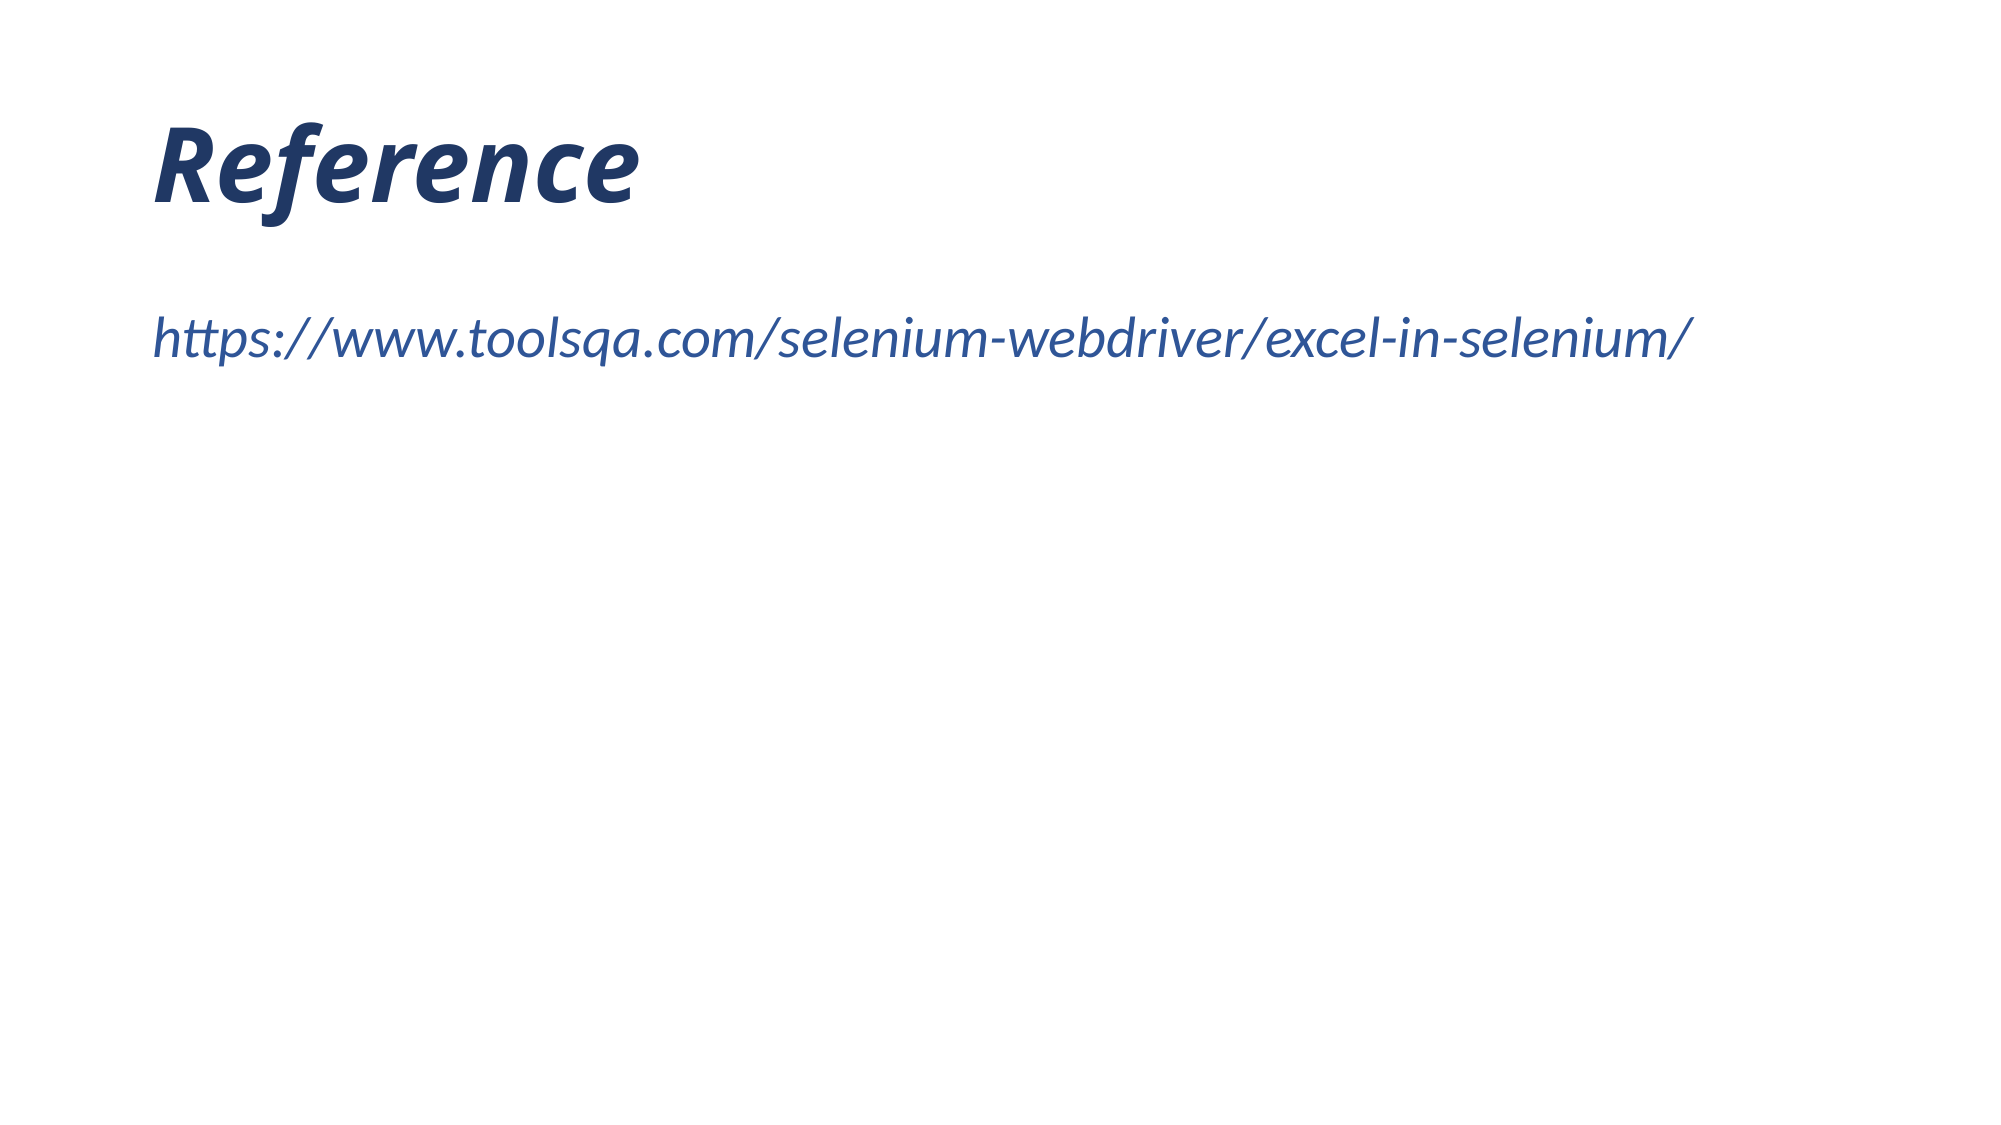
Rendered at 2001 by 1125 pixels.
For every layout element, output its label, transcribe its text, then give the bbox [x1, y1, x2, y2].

list https://www.toolsqa.com/selenium-webdriver/excel-in-selenium/ [137, 299, 1863, 1014]
title Reference [137, 59, 1863, 278]
